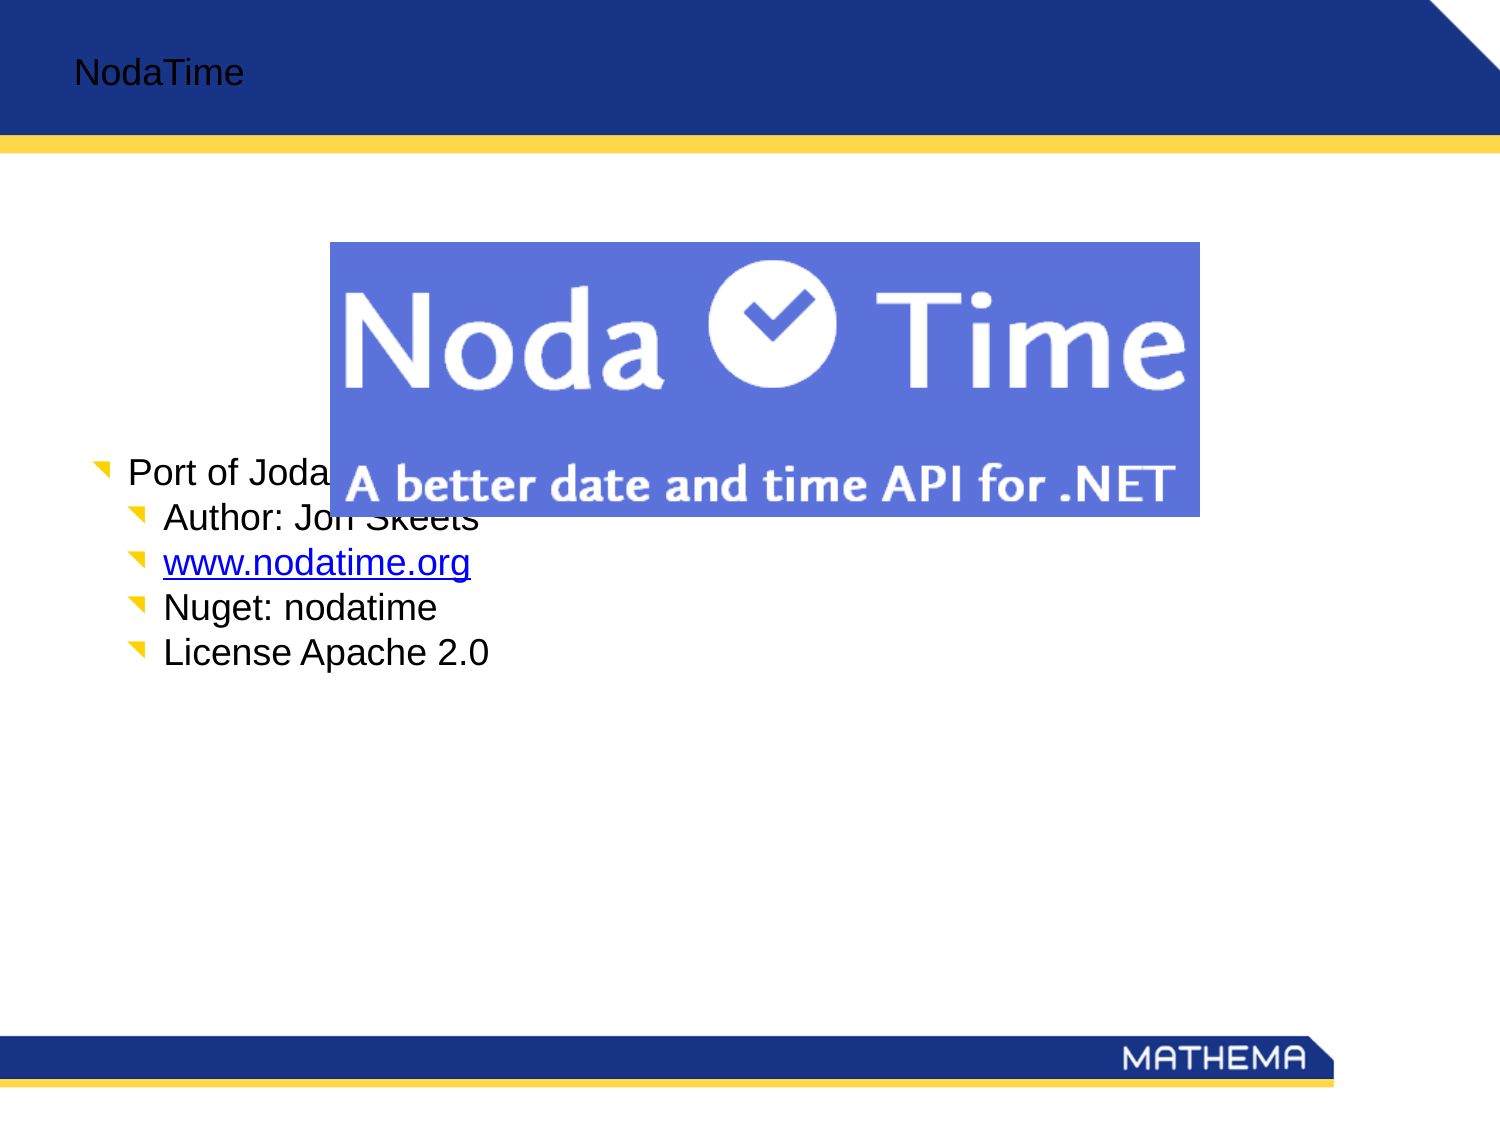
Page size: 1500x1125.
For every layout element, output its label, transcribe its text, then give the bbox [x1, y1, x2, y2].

text_box Port of JodaTime (Java) Author: Jon Skeets www.nodatime.org Nuget: nodatime License Apache 2.0 [92, 267, 1386, 1033]
text_box NodaTime [73, 40, 1276, 100]
picture [0, 0, 1500, 1125]
